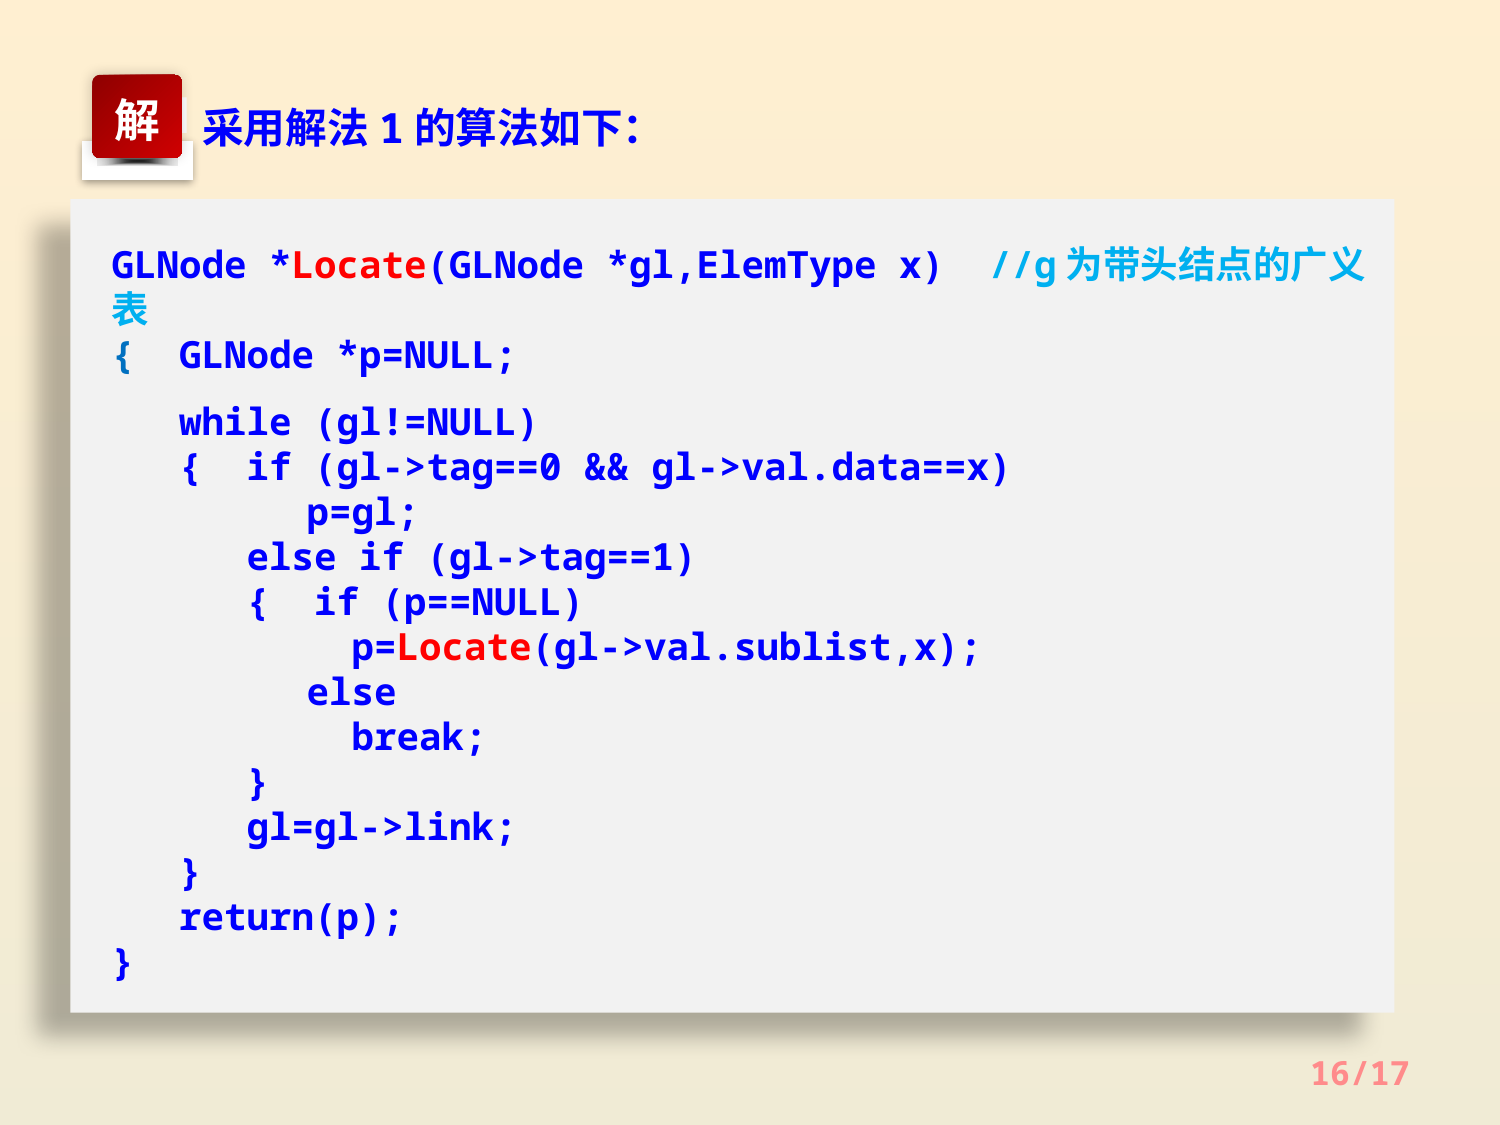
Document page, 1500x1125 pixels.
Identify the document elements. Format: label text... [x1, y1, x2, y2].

text_box 采用解法1的算法如下： [215, 81, 809, 160]
slide_number 16/17 [1074, 1042, 1425, 1103]
text_box GLNode *Locate(GLNode *gl,ElemType x) //g为带头结点的广义表 { GLNode *p=NULL; while (gl!=NULL) { if (gl->tag==0 && gl->val.data==x) p=gl; else if (gl->tag==1) { if (p==NULL) p=Locate(gl->val.sublist,x); else break; } gl=gl->link; } return(p); } [70, 198, 1395, 1013]
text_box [92, 70, 212, 167]
